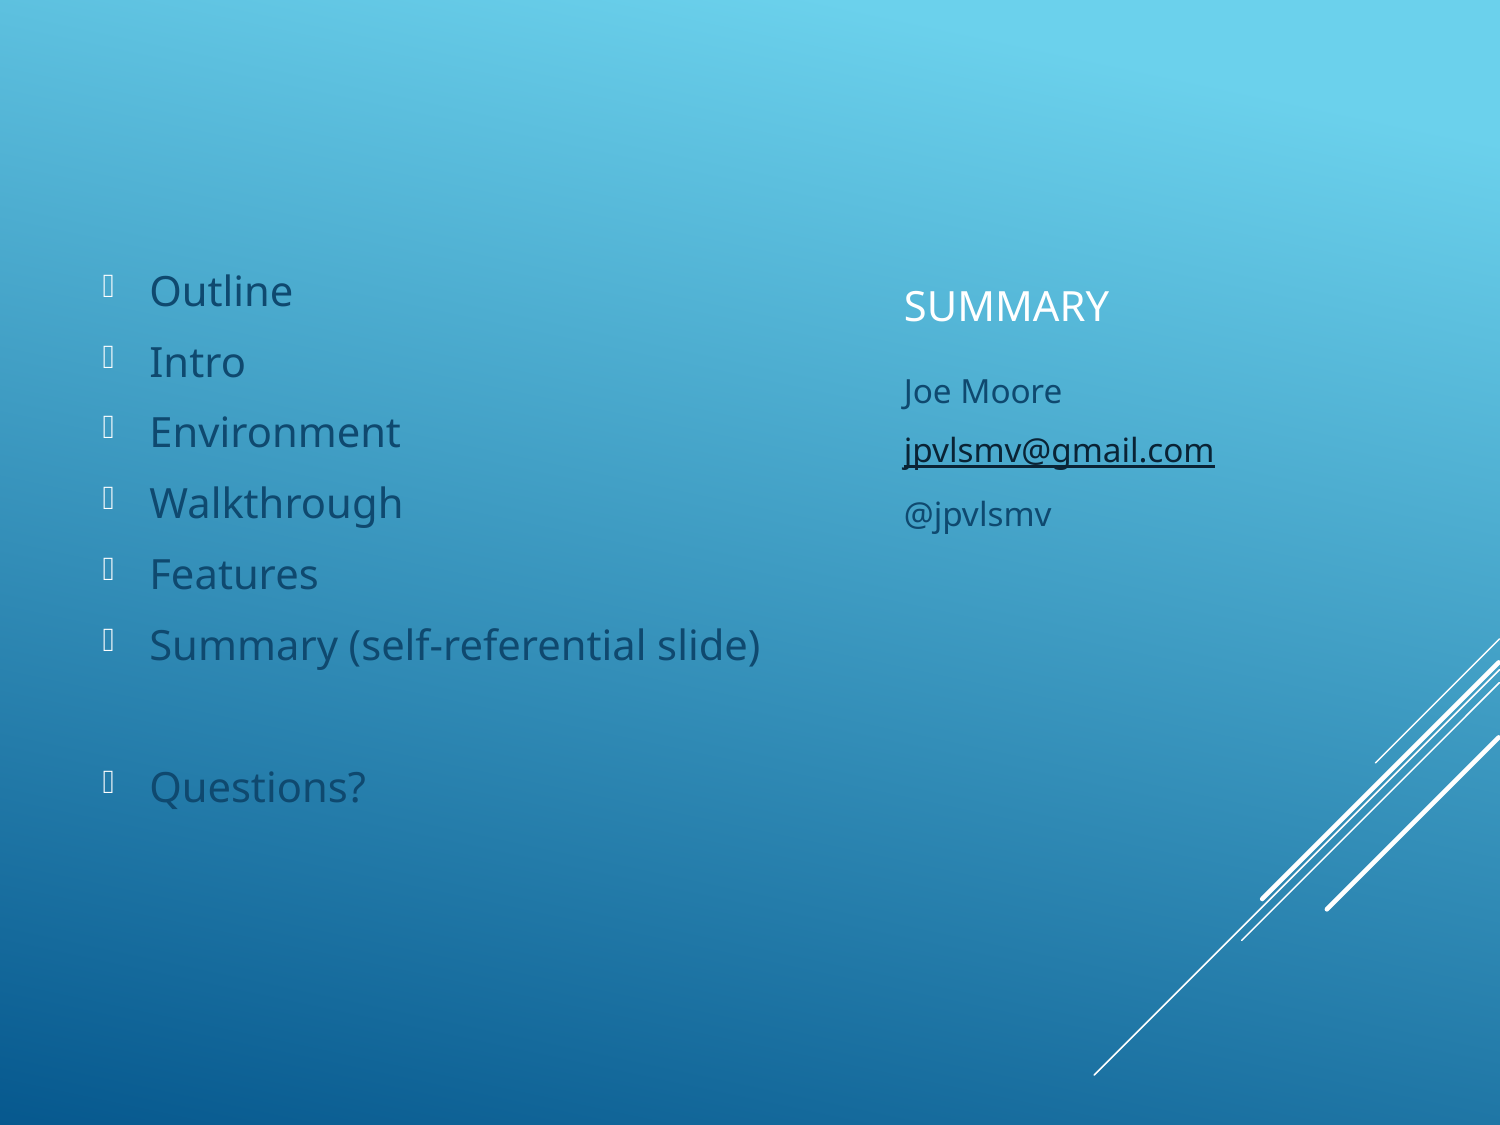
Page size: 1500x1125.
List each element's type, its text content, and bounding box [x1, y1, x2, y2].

list Joe Moore jpvlsmv@gmail.com @jpvlsmv [888, 362, 1414, 706]
title Summary [888, 87, 1414, 338]
list Outline Intro Environment Walkthrough Features Summary (self-referential slide) Questions? [87, 87, 816, 988]
